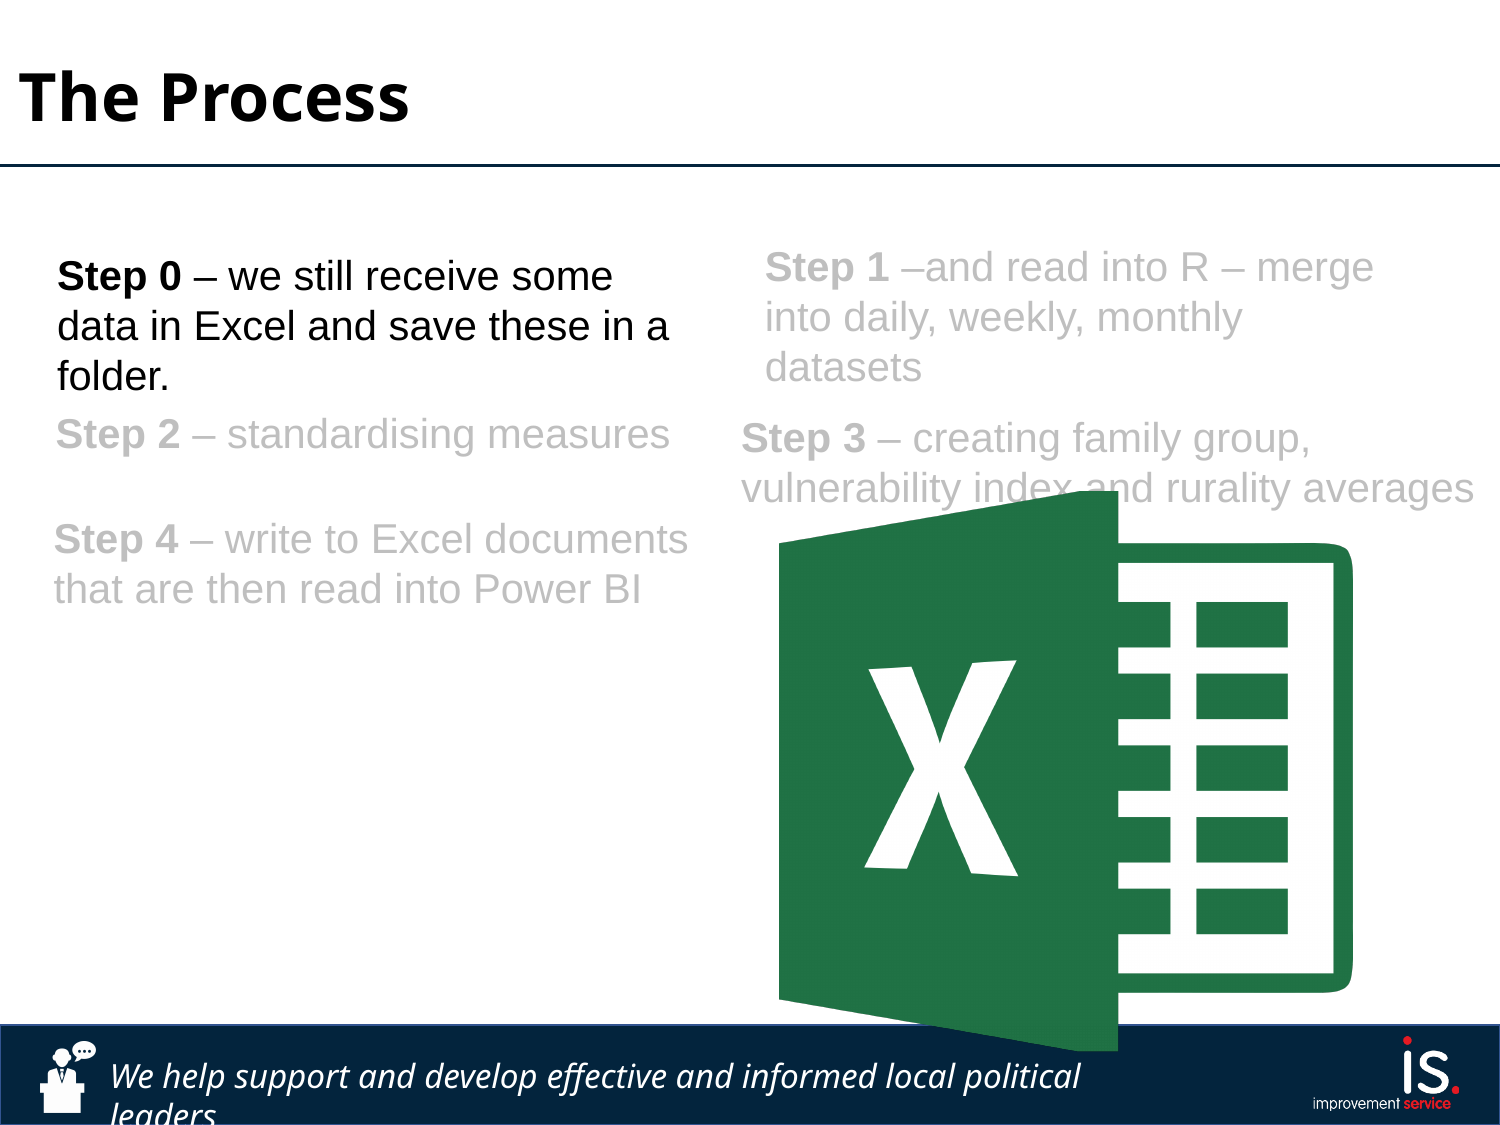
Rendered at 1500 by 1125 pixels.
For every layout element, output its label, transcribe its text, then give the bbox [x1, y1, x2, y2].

text_box [0, 1024, 779, 1125]
text_box We help support and develop effective and informed local political leaders [94, 1048, 1116, 1125]
text_box The Process [4, 47, 426, 142]
text_box Step 1 –and read into R – merge into daily, weekly, monthly datasets [750, 232, 1430, 398]
text_box Step 0 – we still receive some data in Excel and save these in a folder. [42, 241, 721, 399]
text_box Step 4 – write to Excel documents that are then read into Power BI [38, 504, 721, 620]
text_box [1116, 1024, 1500, 1125]
picture [40, 1041, 96, 1113]
text_box Step 2 – standardising measures [40, 399, 721, 465]
text_box Step 3 – creating family group, vulnerability index and rurality averages [726, 403, 1500, 519]
picture [779, 491, 1460, 1111]
